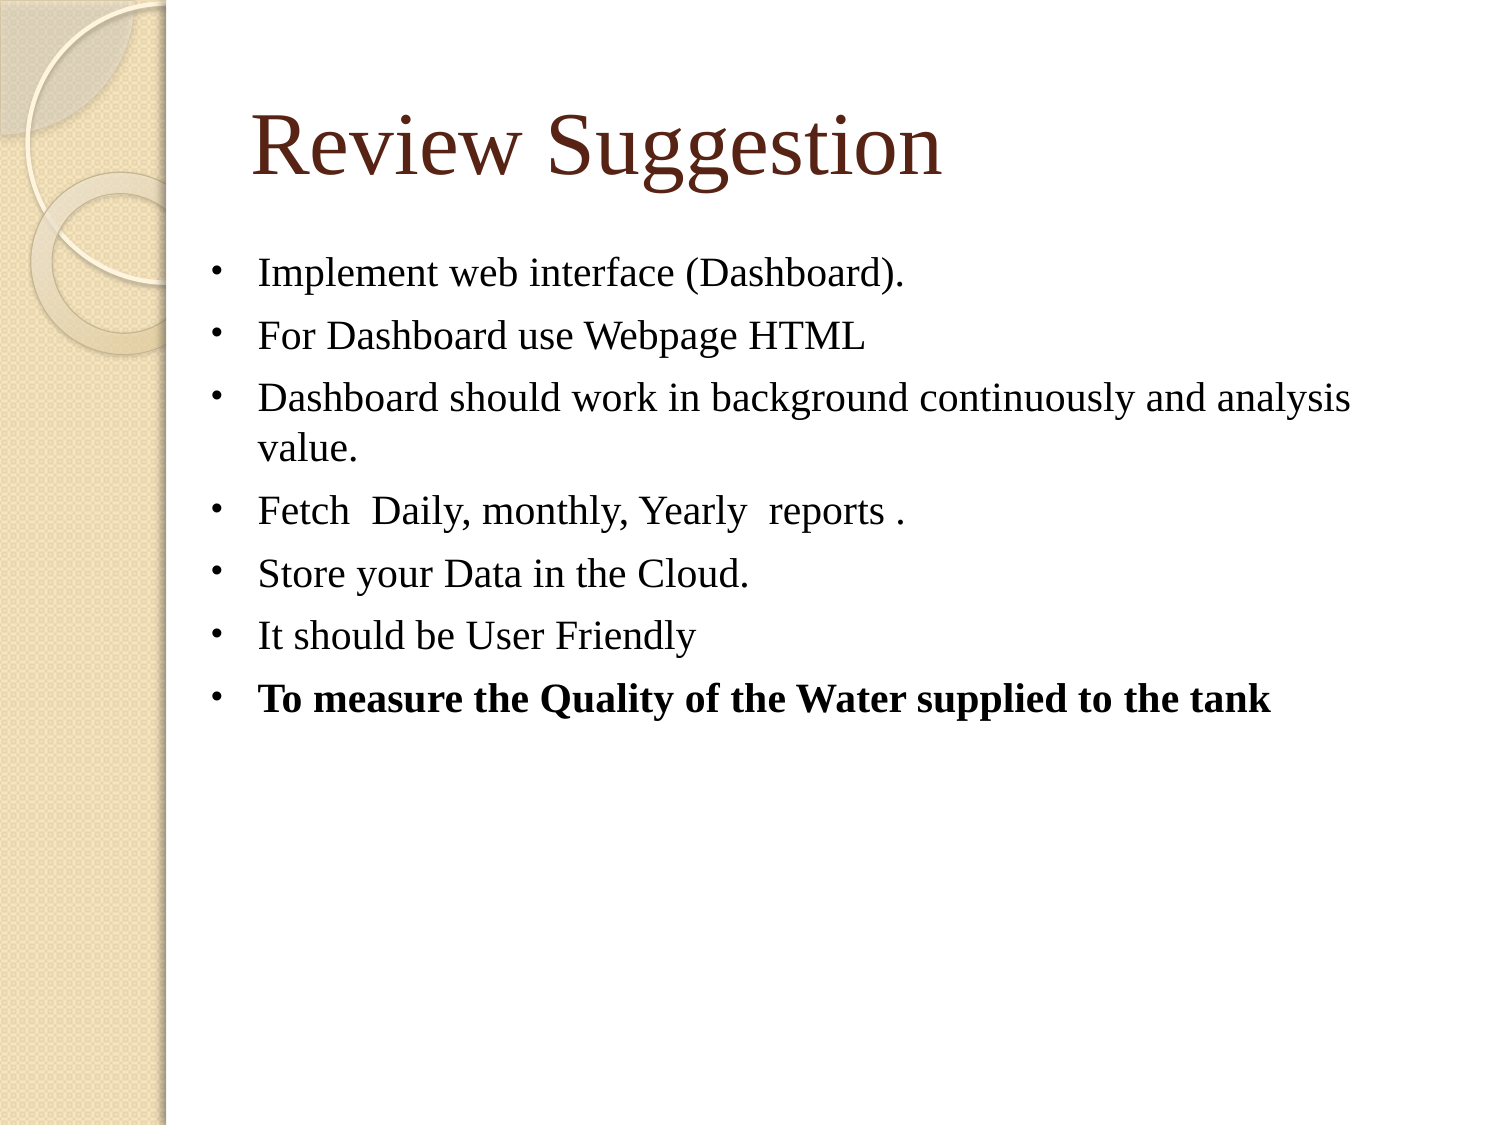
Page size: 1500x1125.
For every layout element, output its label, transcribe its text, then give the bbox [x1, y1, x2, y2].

title Review Suggestion [235, 45, 1466, 233]
list Implement web interface (Dashboard). For Dashboard use Webpage HTML Dashboard should work in background continuously and analysis value. Fetch Daily, monthly, Yearly reports . Store your Data in the Cloud. It should be User Friendly To measure the Quality of the Water supplied to the tank [183, 237, 1466, 1025]
